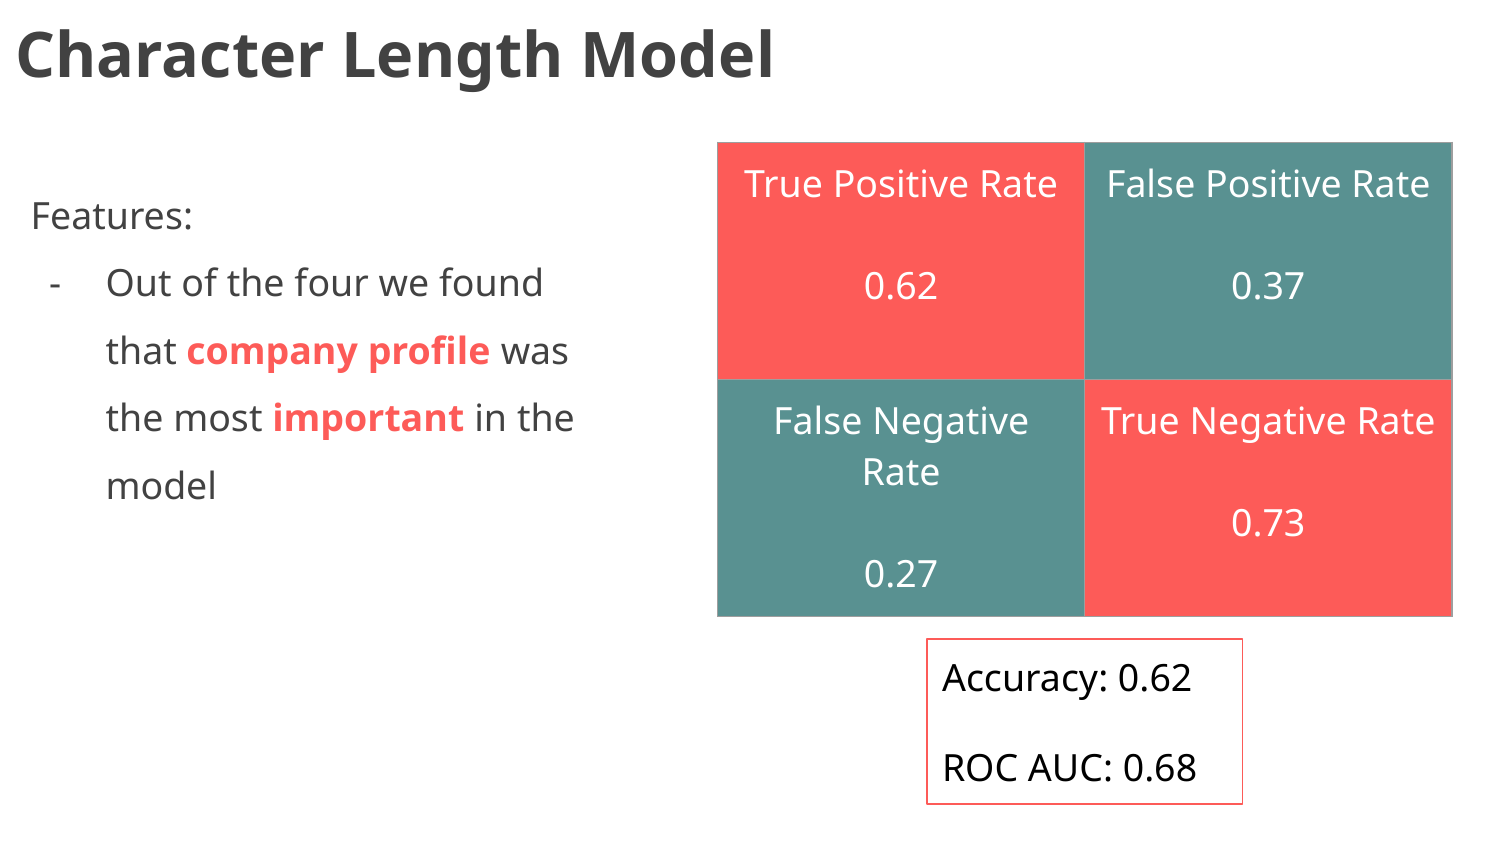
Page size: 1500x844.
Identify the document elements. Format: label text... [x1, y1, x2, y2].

title Character Length Model [0, 0, 1154, 106]
text_box Accuracy: 0.62 ROC AUC: 0.68 [927, 639, 1243, 805]
table_cell False Negative Rate 0.27 [718, 380, 1084, 616]
table_header False Positive Rate 0.37 [1085, 143, 1451, 379]
table_cell True Negative Rate 0.73 [1085, 380, 1451, 616]
table_header True Positive Rate 0.62 [718, 143, 1084, 379]
list Features: Out of the four we found that company profile was the most important in the model [15, 131, 612, 760]
